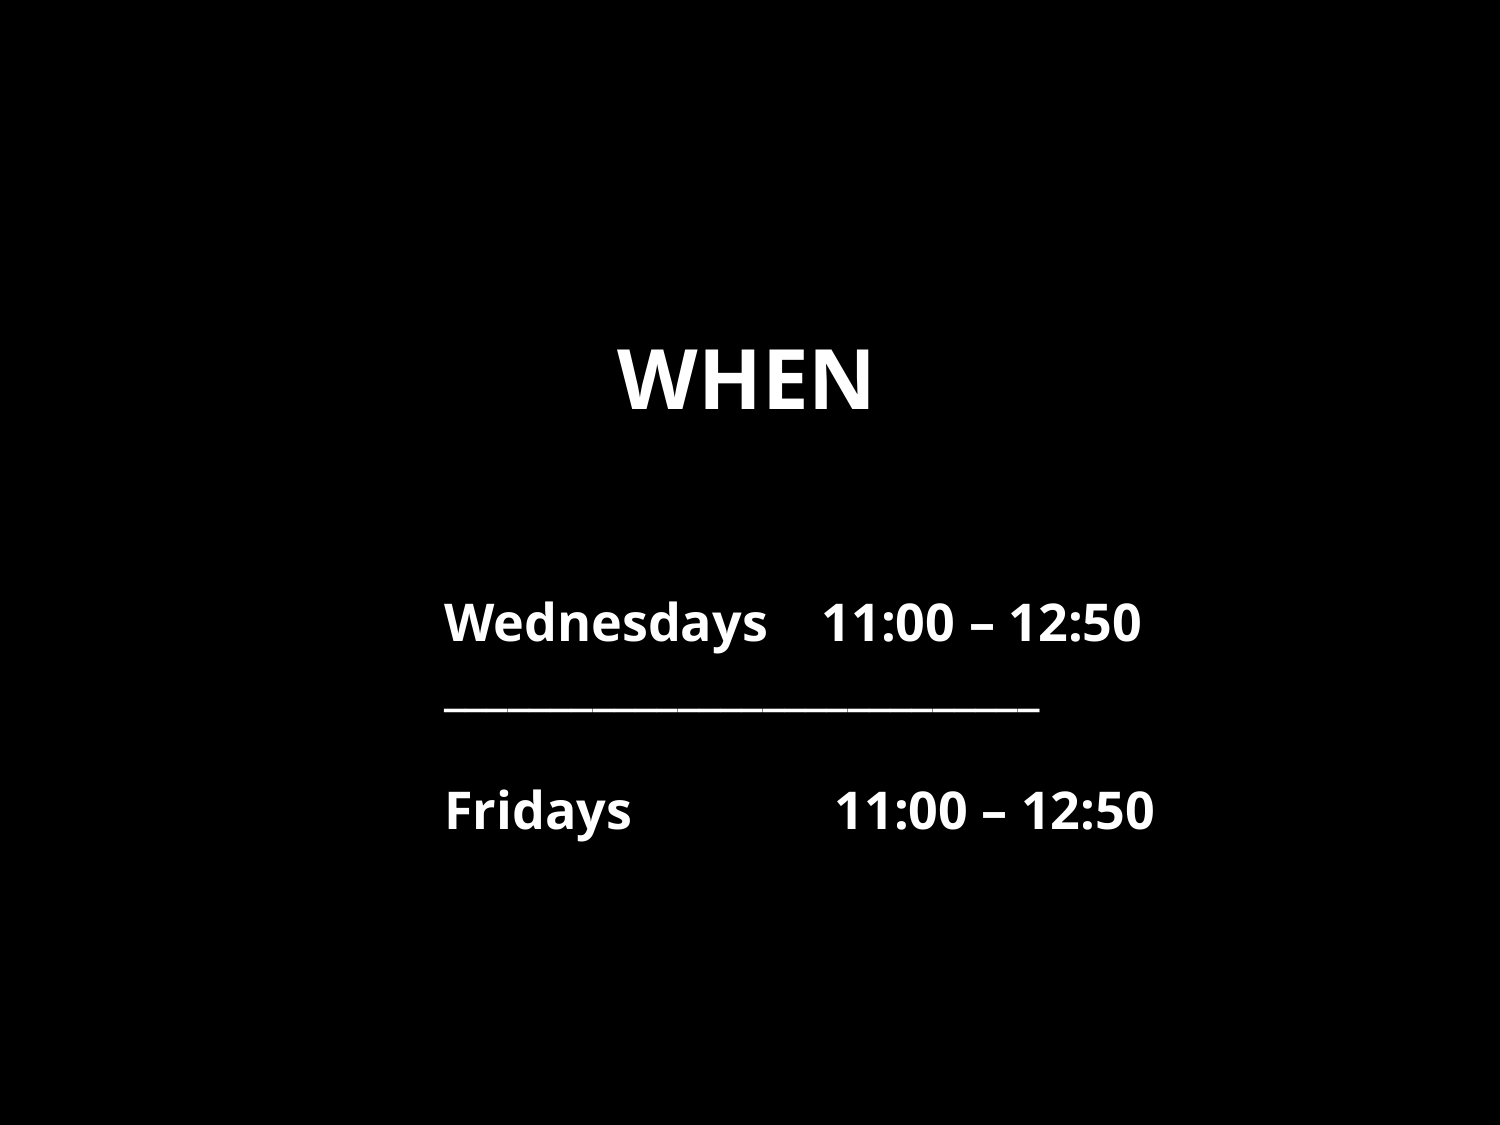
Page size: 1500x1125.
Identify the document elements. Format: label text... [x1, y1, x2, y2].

title WHEN [109, 318, 1385, 484]
text_box Wednesdays 11:00 – 12:50 ____________________________ Fridays 11:00 – 12:50 [429, 582, 1170, 910]
